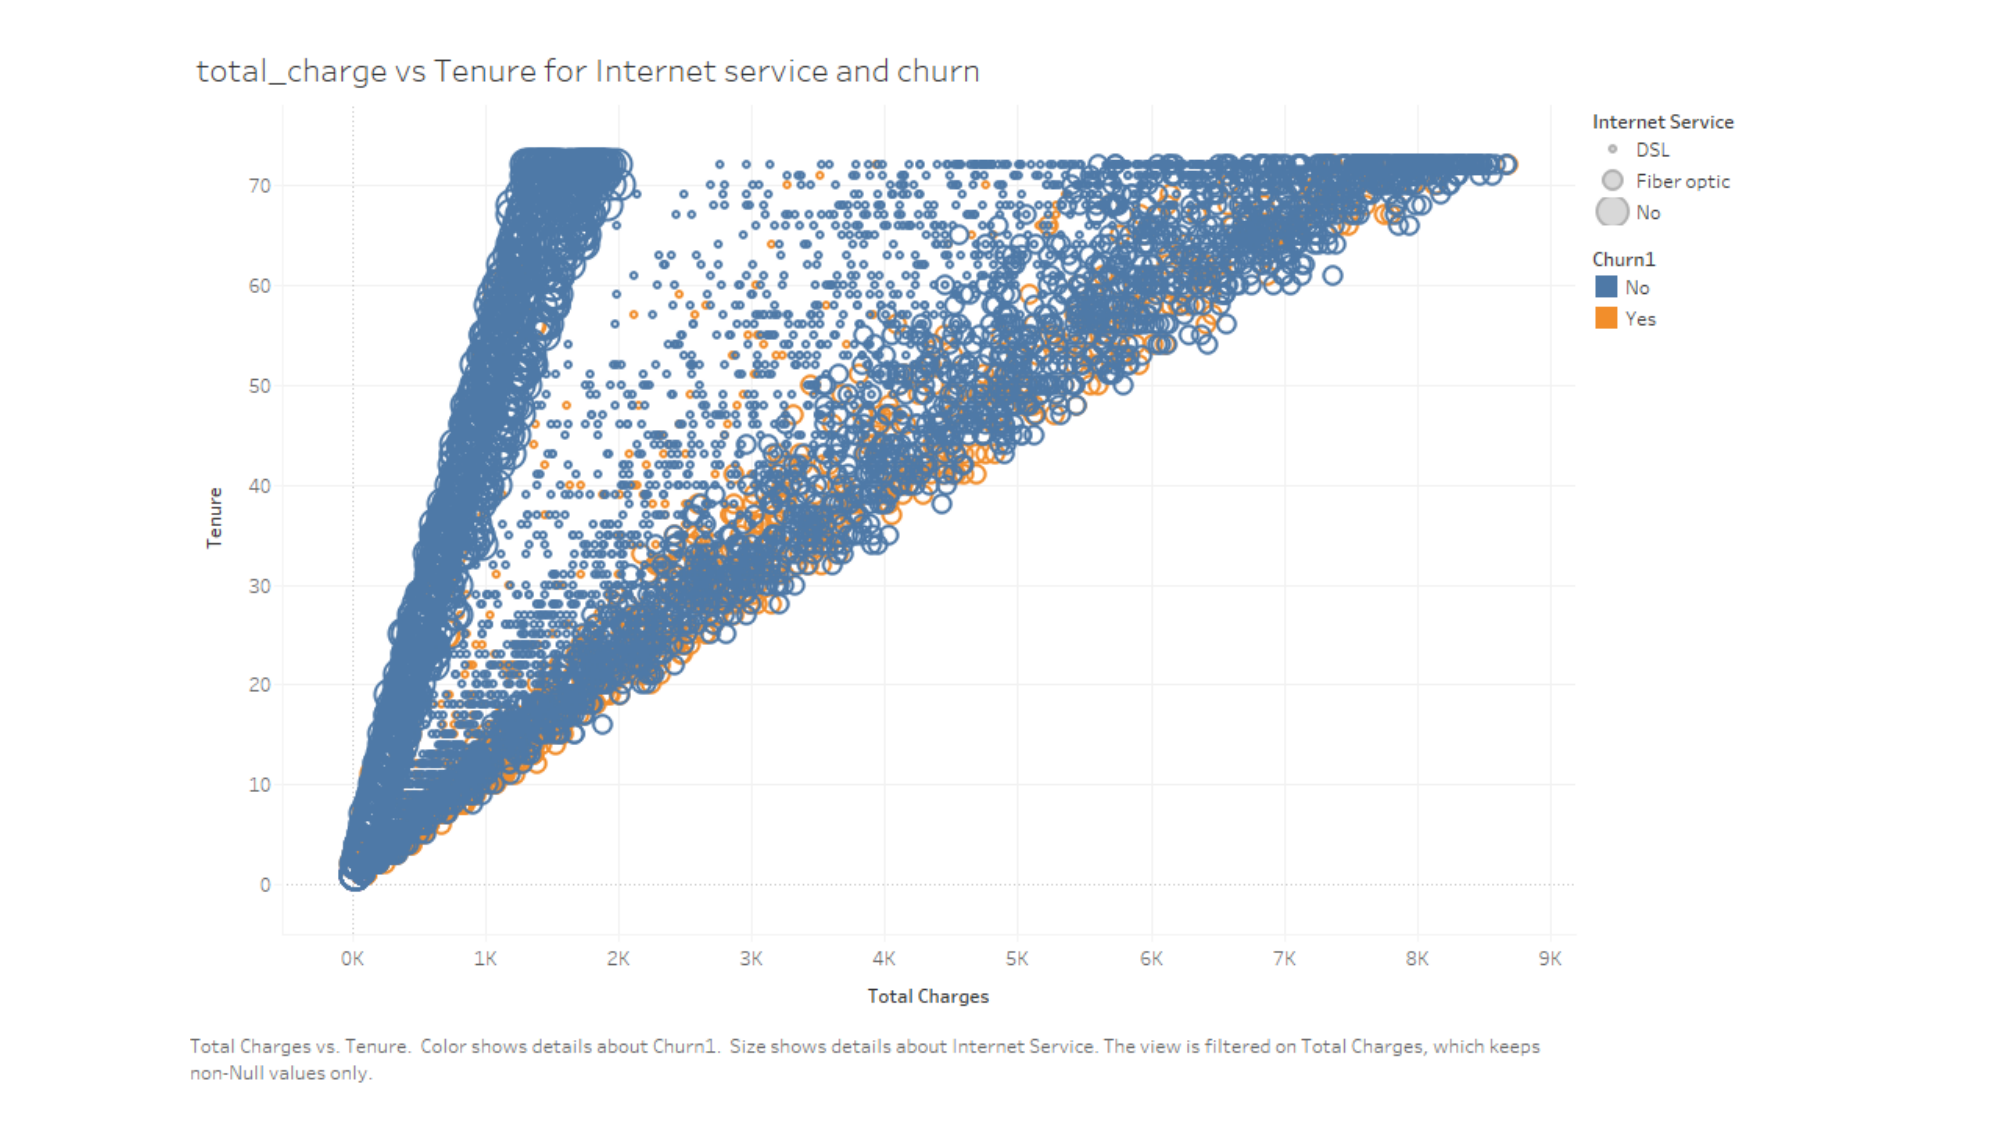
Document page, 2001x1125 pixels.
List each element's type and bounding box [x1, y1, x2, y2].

picture [190, 38, 1810, 1086]
